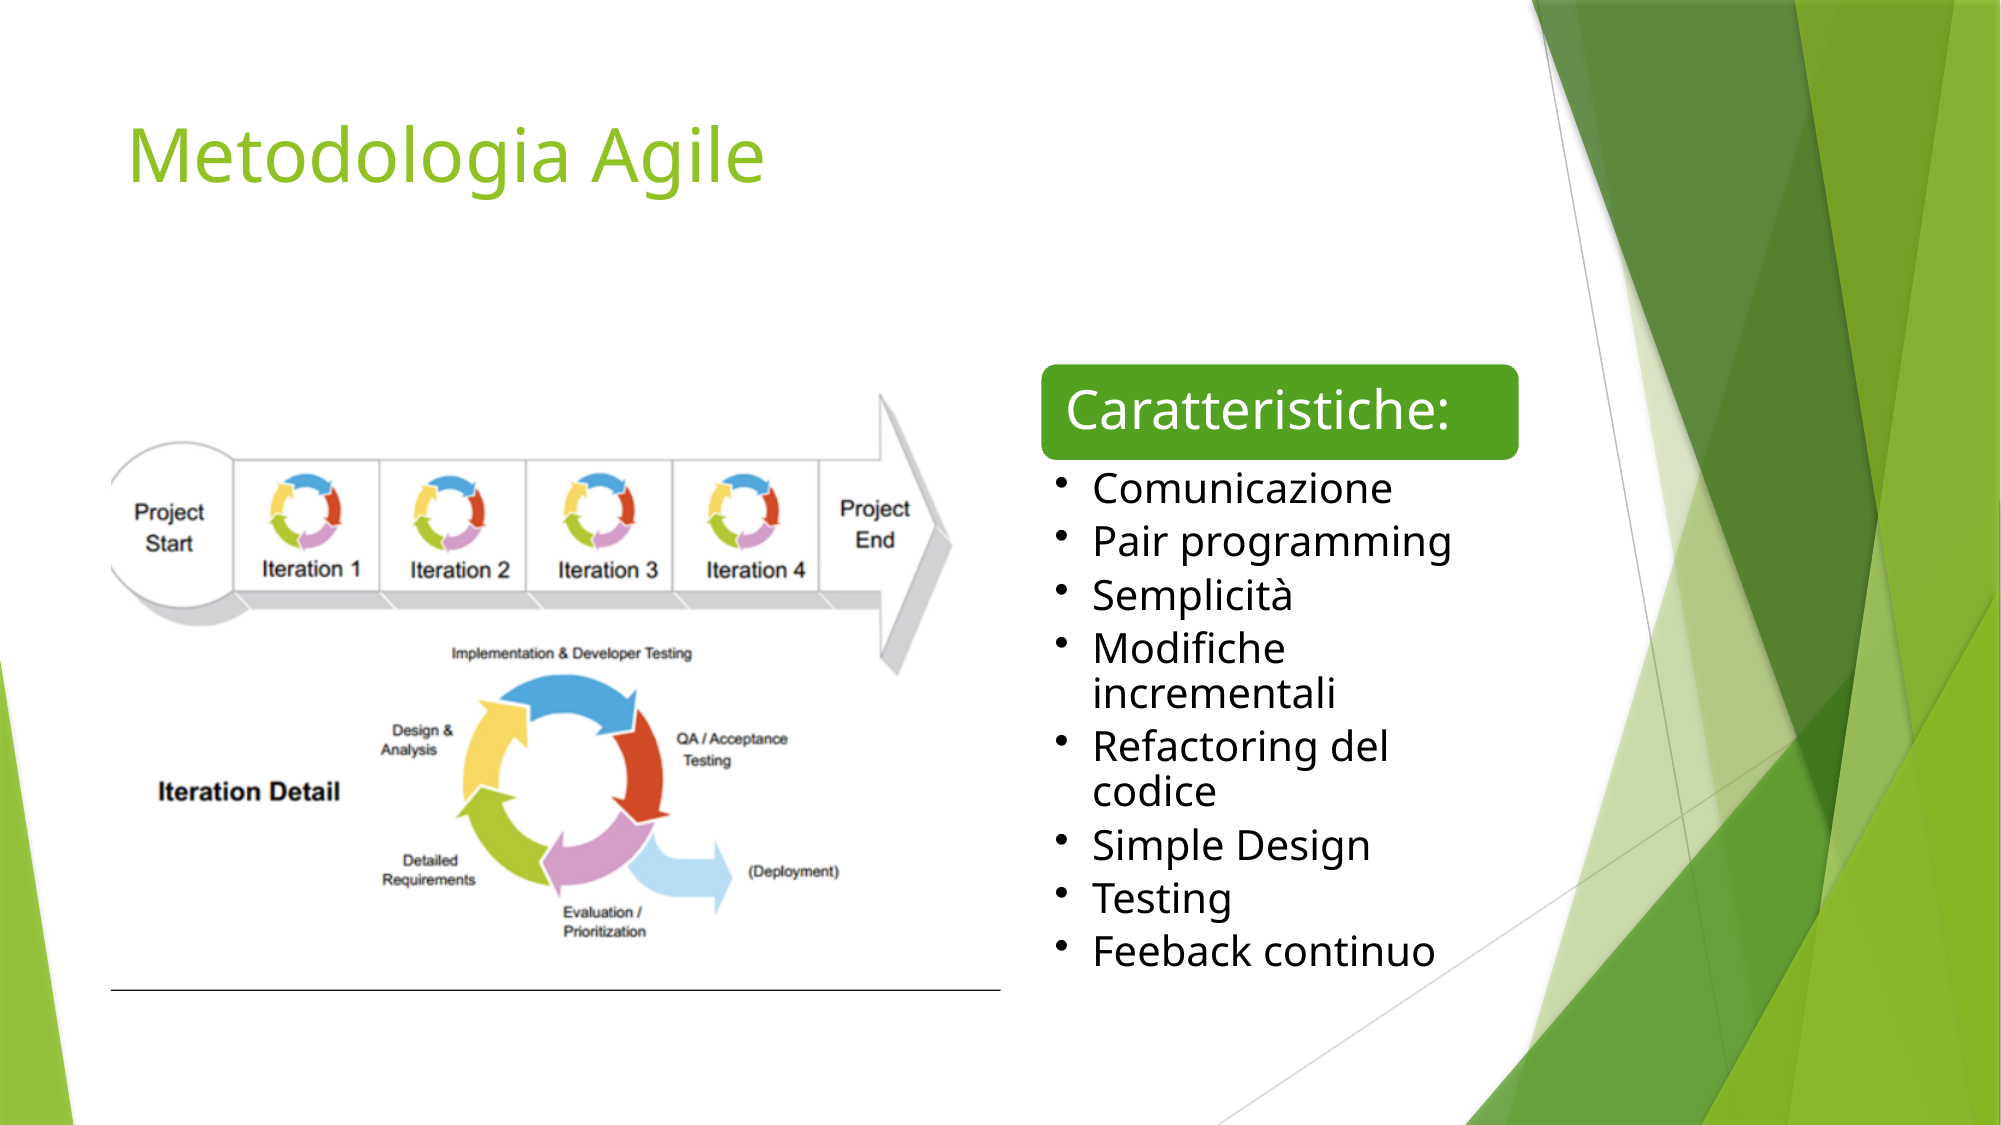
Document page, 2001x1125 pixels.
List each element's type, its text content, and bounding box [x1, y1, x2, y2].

title Metodologia Agile [111, 99, 1522, 317]
picture [110, 353, 1002, 992]
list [1038, 353, 1522, 992]
